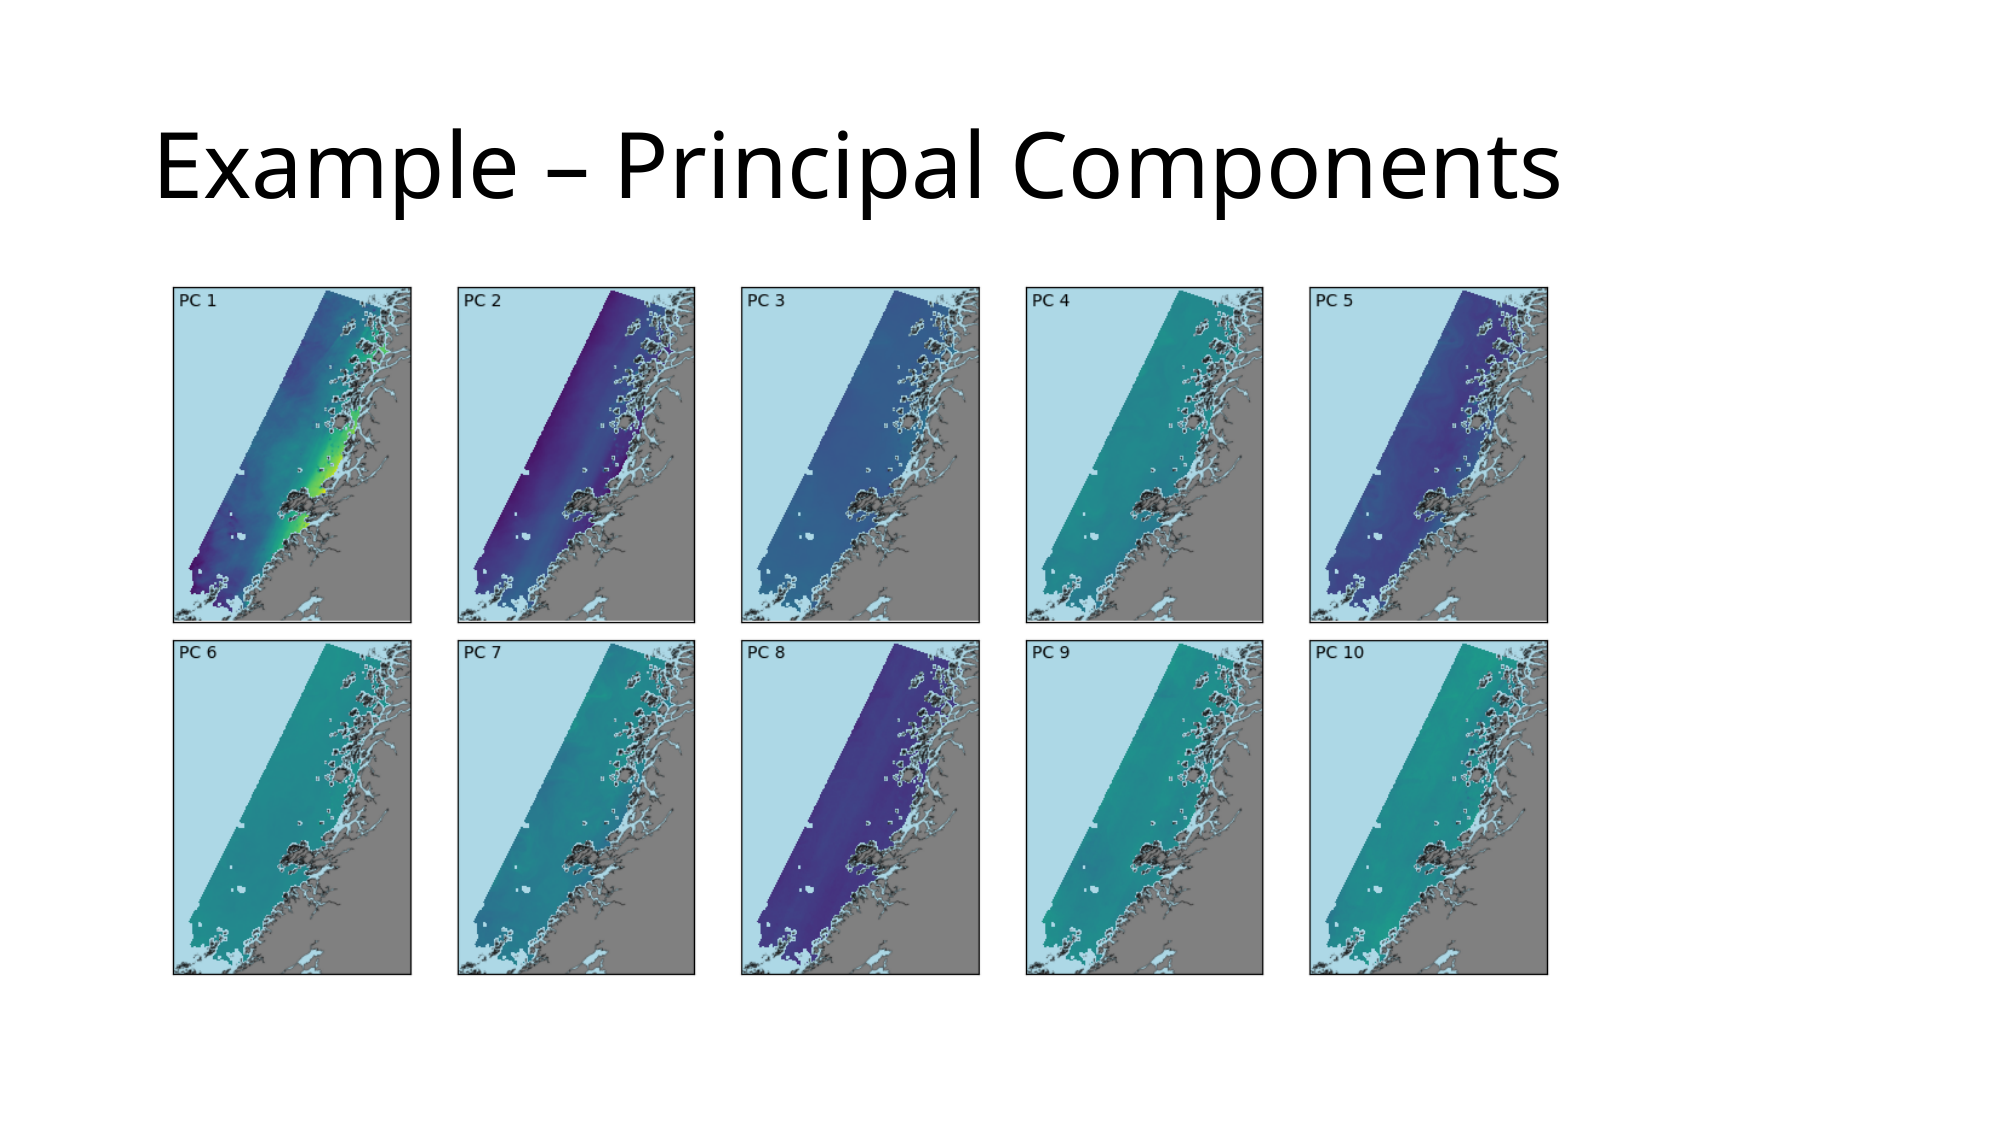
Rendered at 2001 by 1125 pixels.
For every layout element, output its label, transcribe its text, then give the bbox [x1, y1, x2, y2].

title Example – Principal Components [137, 59, 1863, 278]
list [133, 269, 1588, 993]
